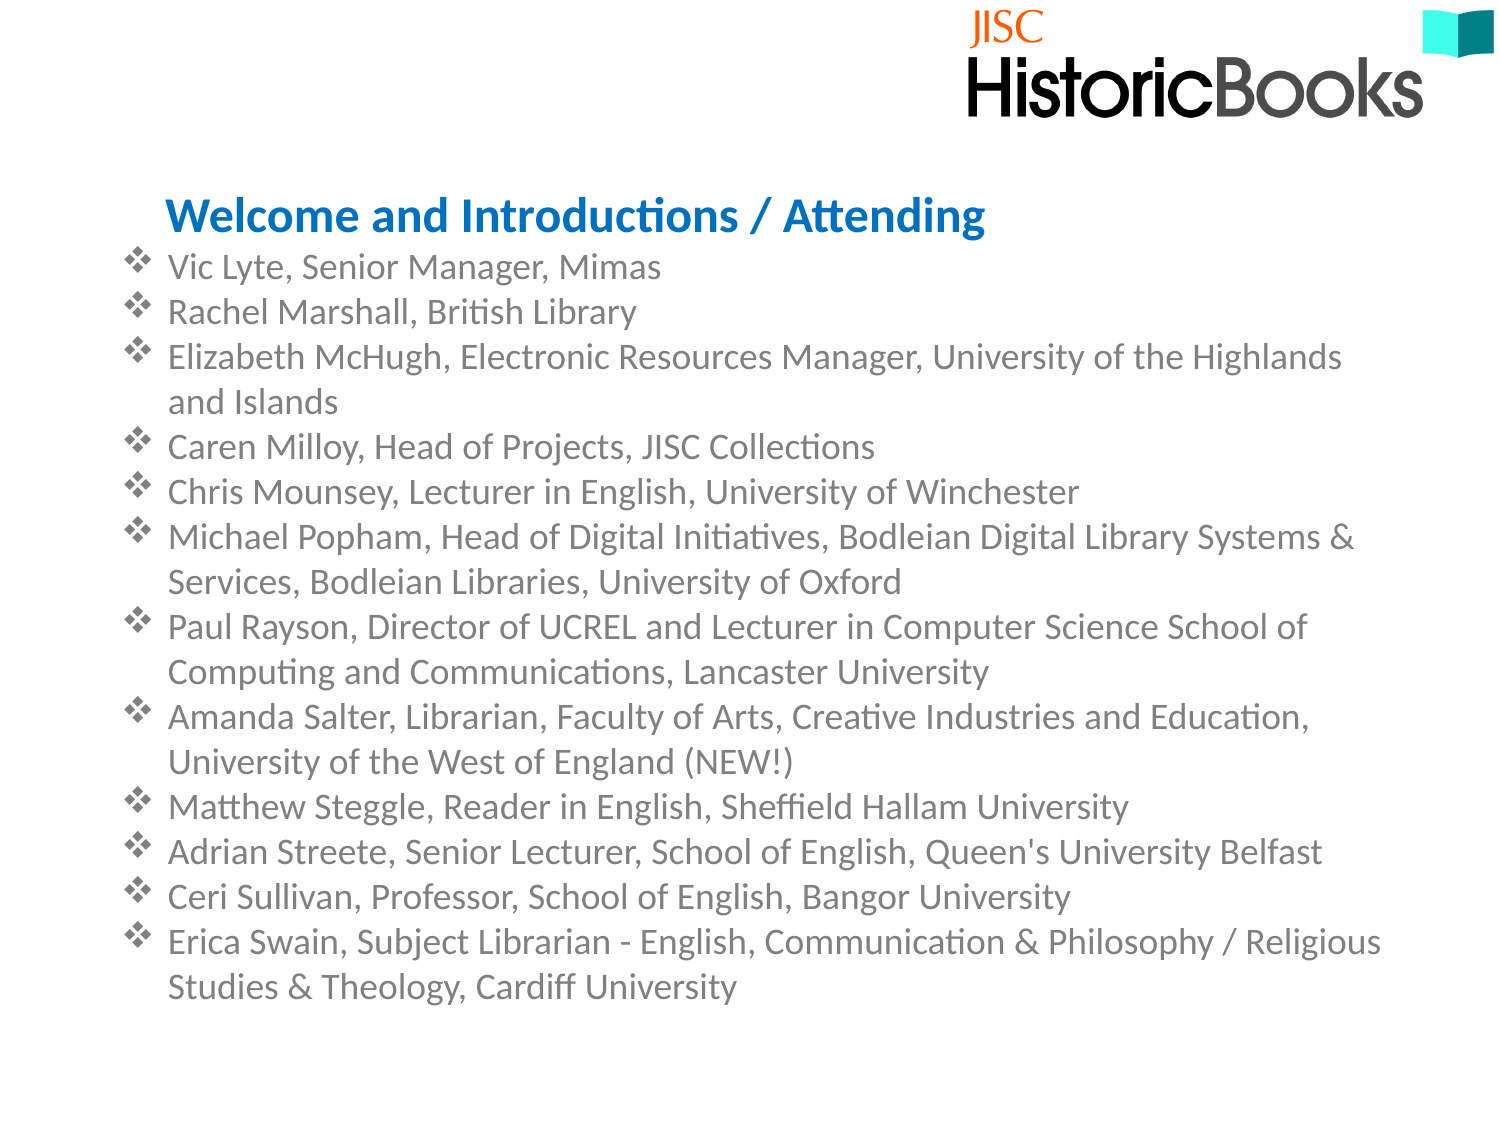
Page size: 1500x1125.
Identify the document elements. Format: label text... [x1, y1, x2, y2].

picture [962, 0, 1500, 124]
text_box Welcome and Introductions / Attending Vic Lyte, Senior Manager, Mimas Rachel Marshall, British Library Elizabeth McHugh, Electronic Resources Manager, University of the Highlands and Islands Caren Milloy, Head of Projects, JISC Collections Chris Mounsey, Lecturer in English, University of Winchester Michael Popham, Head of Digital Initiatives, Bodleian Digital Library Systems & Services, Bodleian Libraries, University of Oxford Paul Rayson, Director of UCREL and Lecturer in Computer Science School of Computing and Communications, Lancaster University Amanda Salter, Librarian, Faculty of Arts, Creative Industries and Education, University of the West of England (NEW!) Matthew Steggle, Reader in English, Sheffield Hallam University Adrian Streete, Senior Lecturer, School of English, Queen's University Belfast Ceri Sullivan, Professor, School of English, Bangor University Erica Swain, Subject Librarian - English, Communication & Philosophy / Religious Studies & Theology, Cardiff University [106, 174, 1410, 1019]
